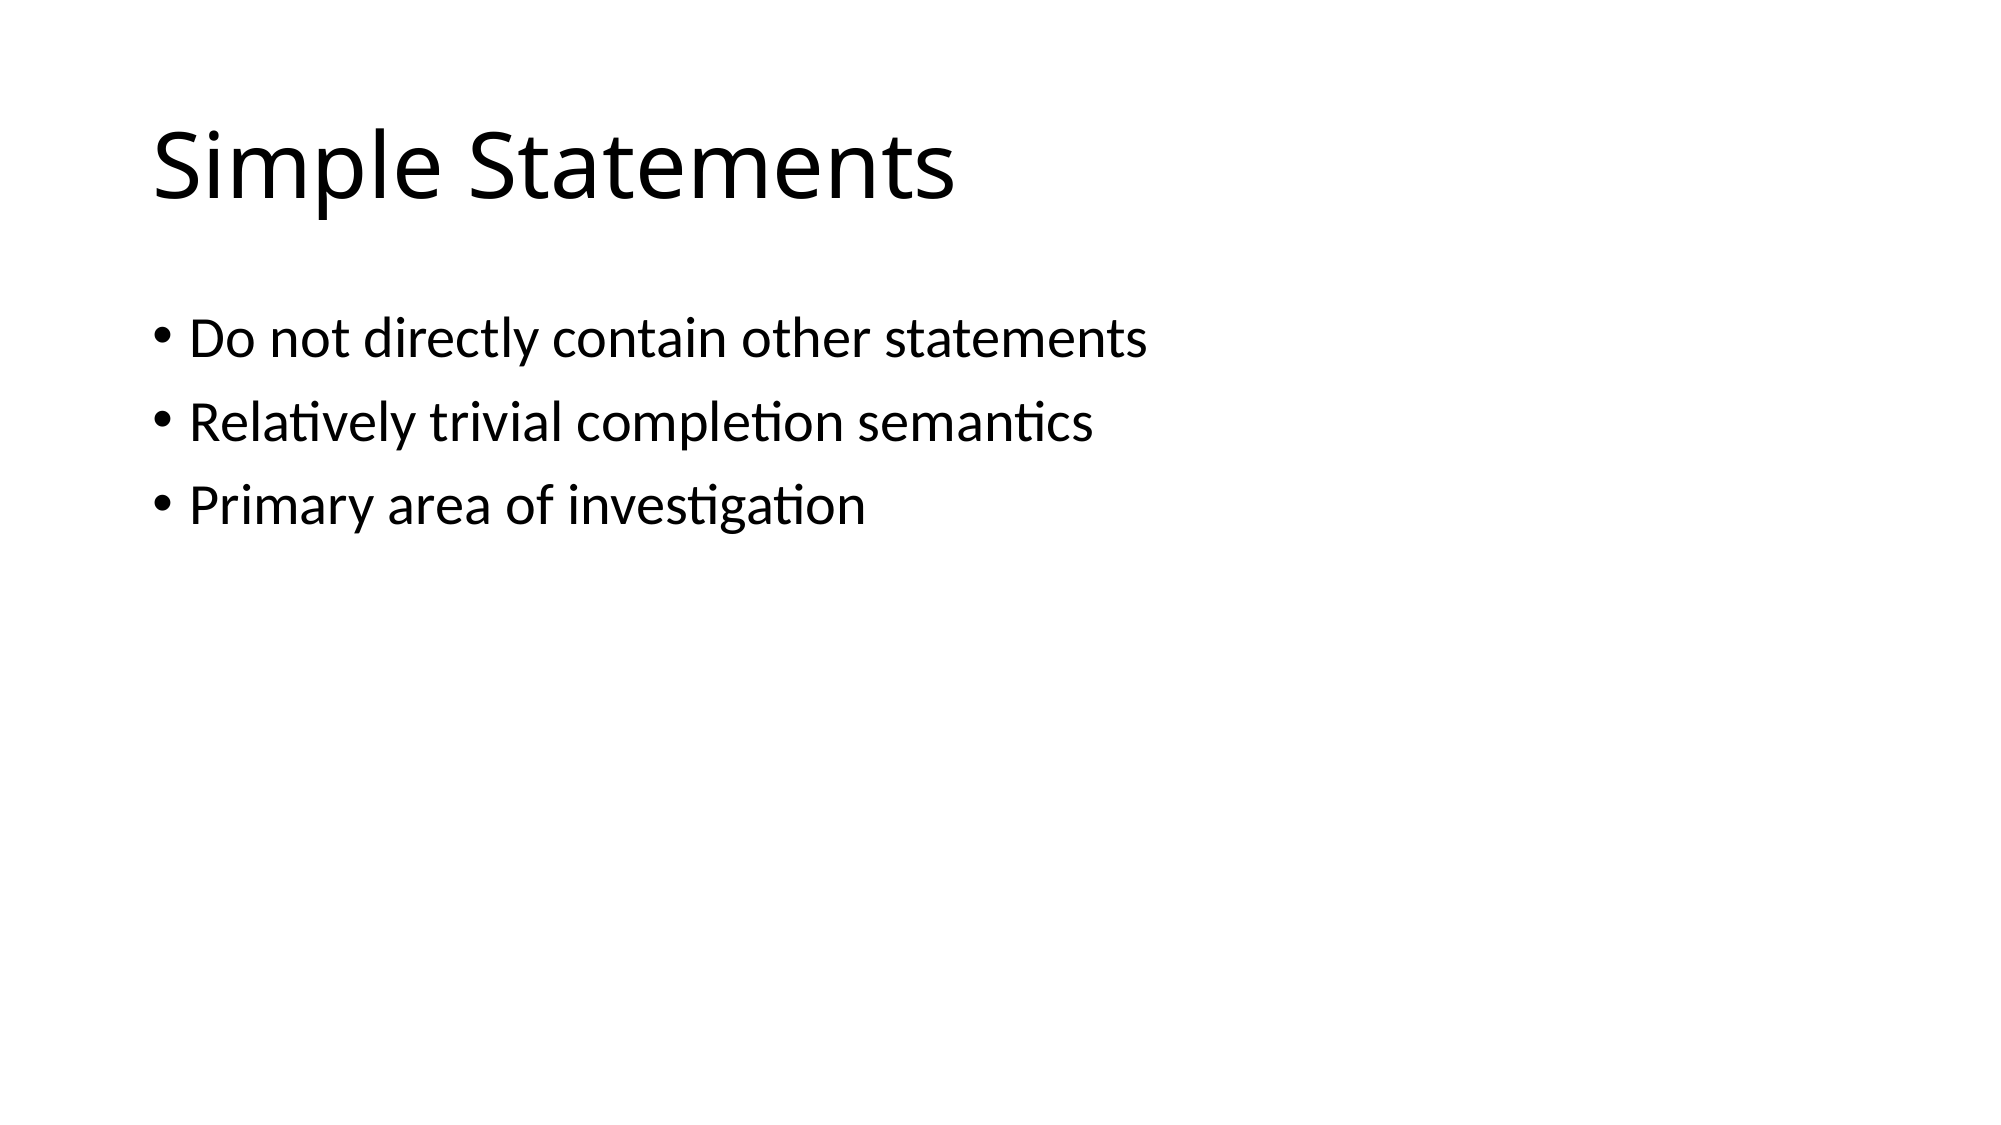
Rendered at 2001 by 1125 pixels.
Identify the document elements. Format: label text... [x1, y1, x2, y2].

list Do not directly contain other statements Relatively trivial completion semantics Primary area of investigation [137, 299, 1863, 1014]
title Simple Statements [137, 59, 1863, 278]
